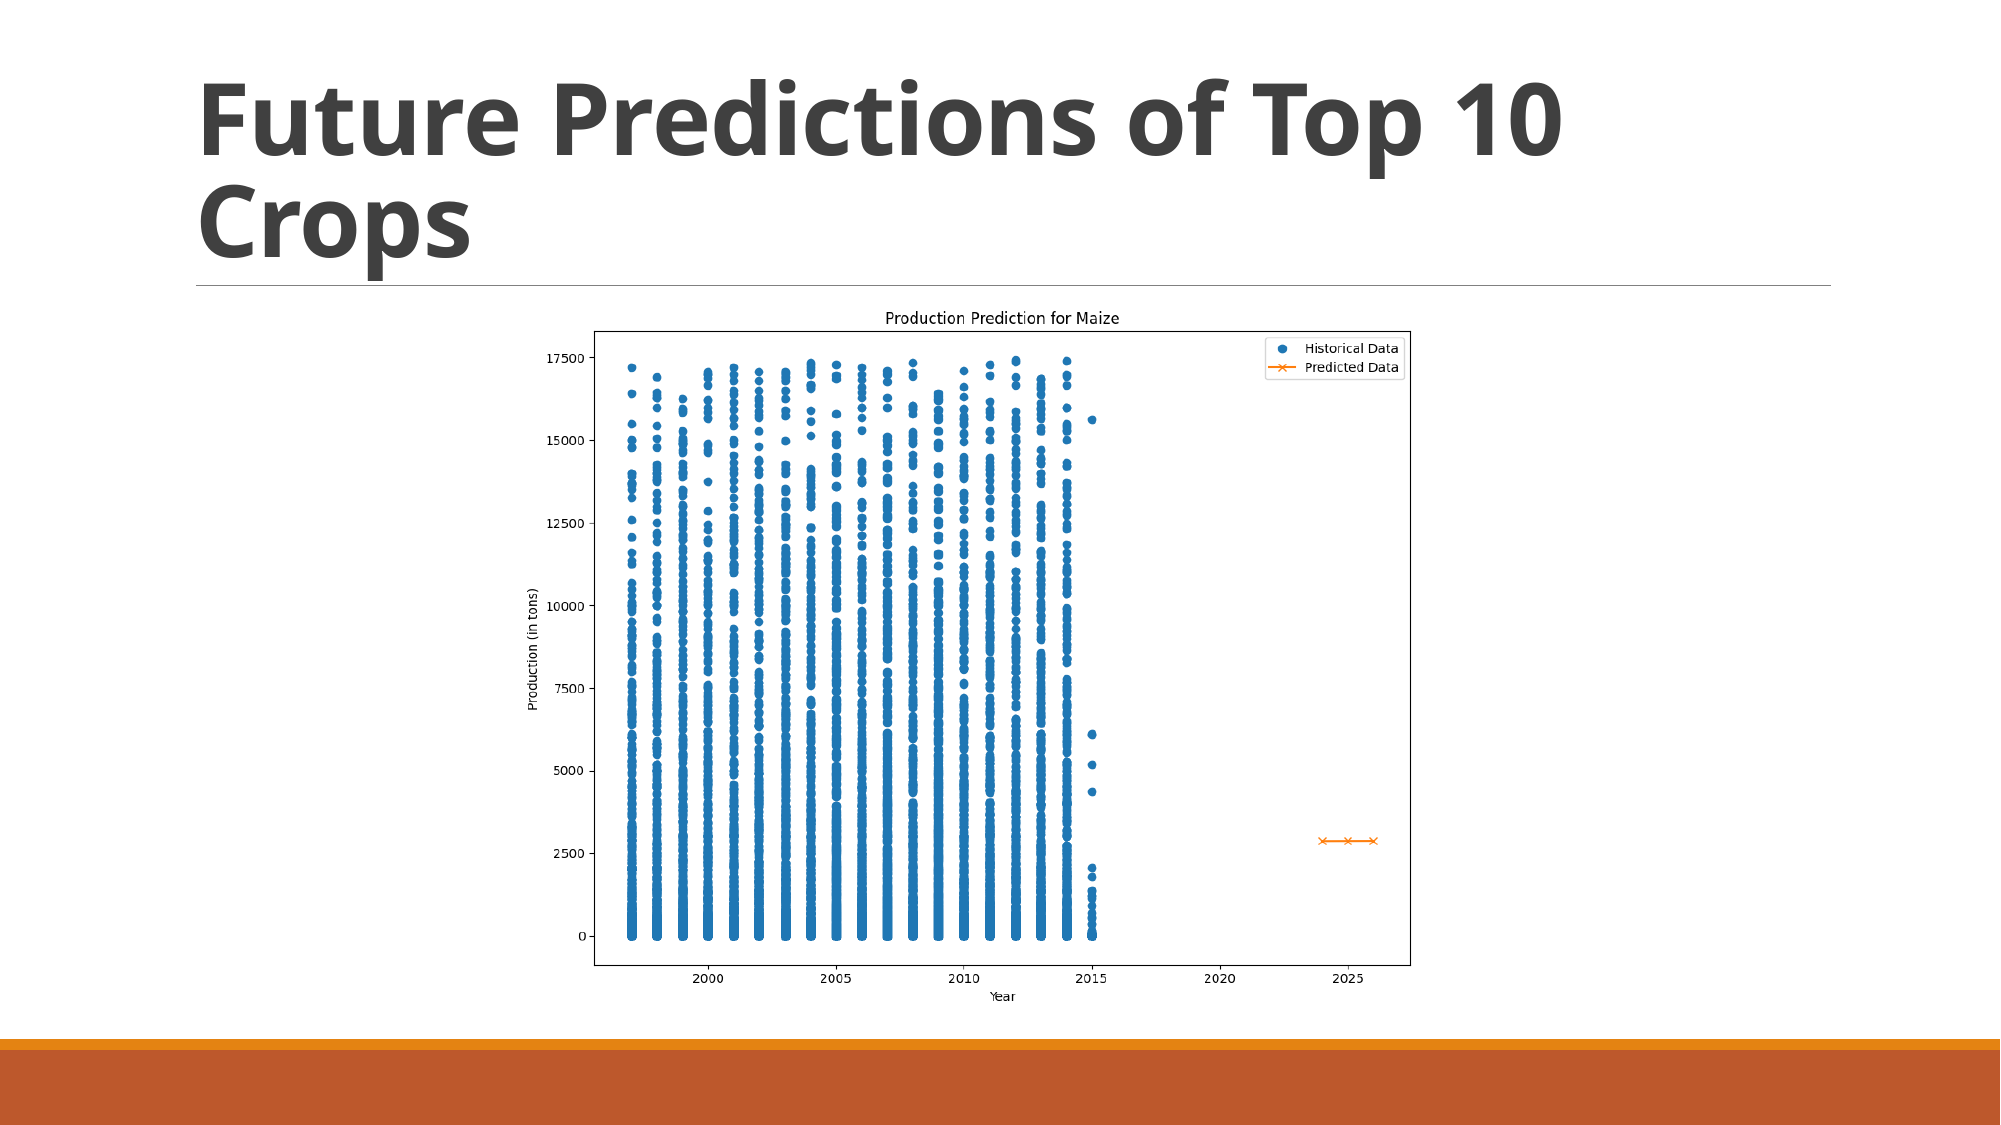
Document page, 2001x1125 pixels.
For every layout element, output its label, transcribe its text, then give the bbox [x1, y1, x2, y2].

title Future Predictions of Top 10 Crops [180, 47, 1830, 285]
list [517, 302, 1419, 1013]
